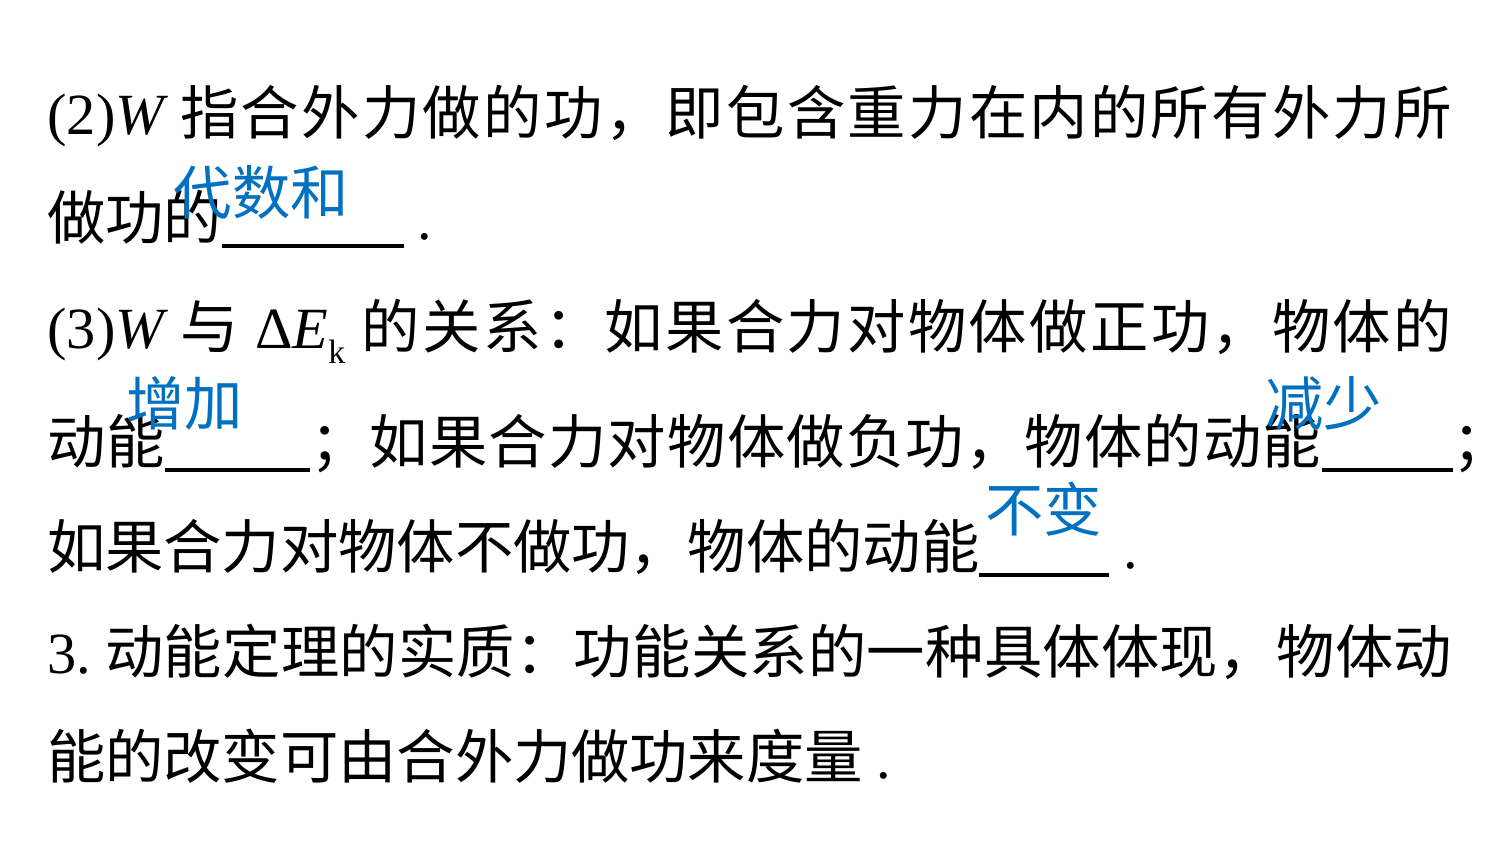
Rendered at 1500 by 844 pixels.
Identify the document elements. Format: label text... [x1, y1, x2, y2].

text_box 增加 [111, 359, 258, 445]
text_box 减少 [1250, 359, 1397, 445]
text_box 不变 [970, 466, 1164, 551]
text_box 代数和 [159, 148, 364, 234]
text_box (2)W指合外力做的功，即包含重力在内的所有外力所做功的 . (3)W与ΔEk的关系：如果合力对物体做正功，物体的动能 ；如果合力对物体做负功，物体的动能 ；如果合力对物体不做功，物体的动能 . 3.动能定理的实质：功能关系的一种具体体现，物体动能的改变可由合外力做功来度量. [32, 33, 1468, 798]
